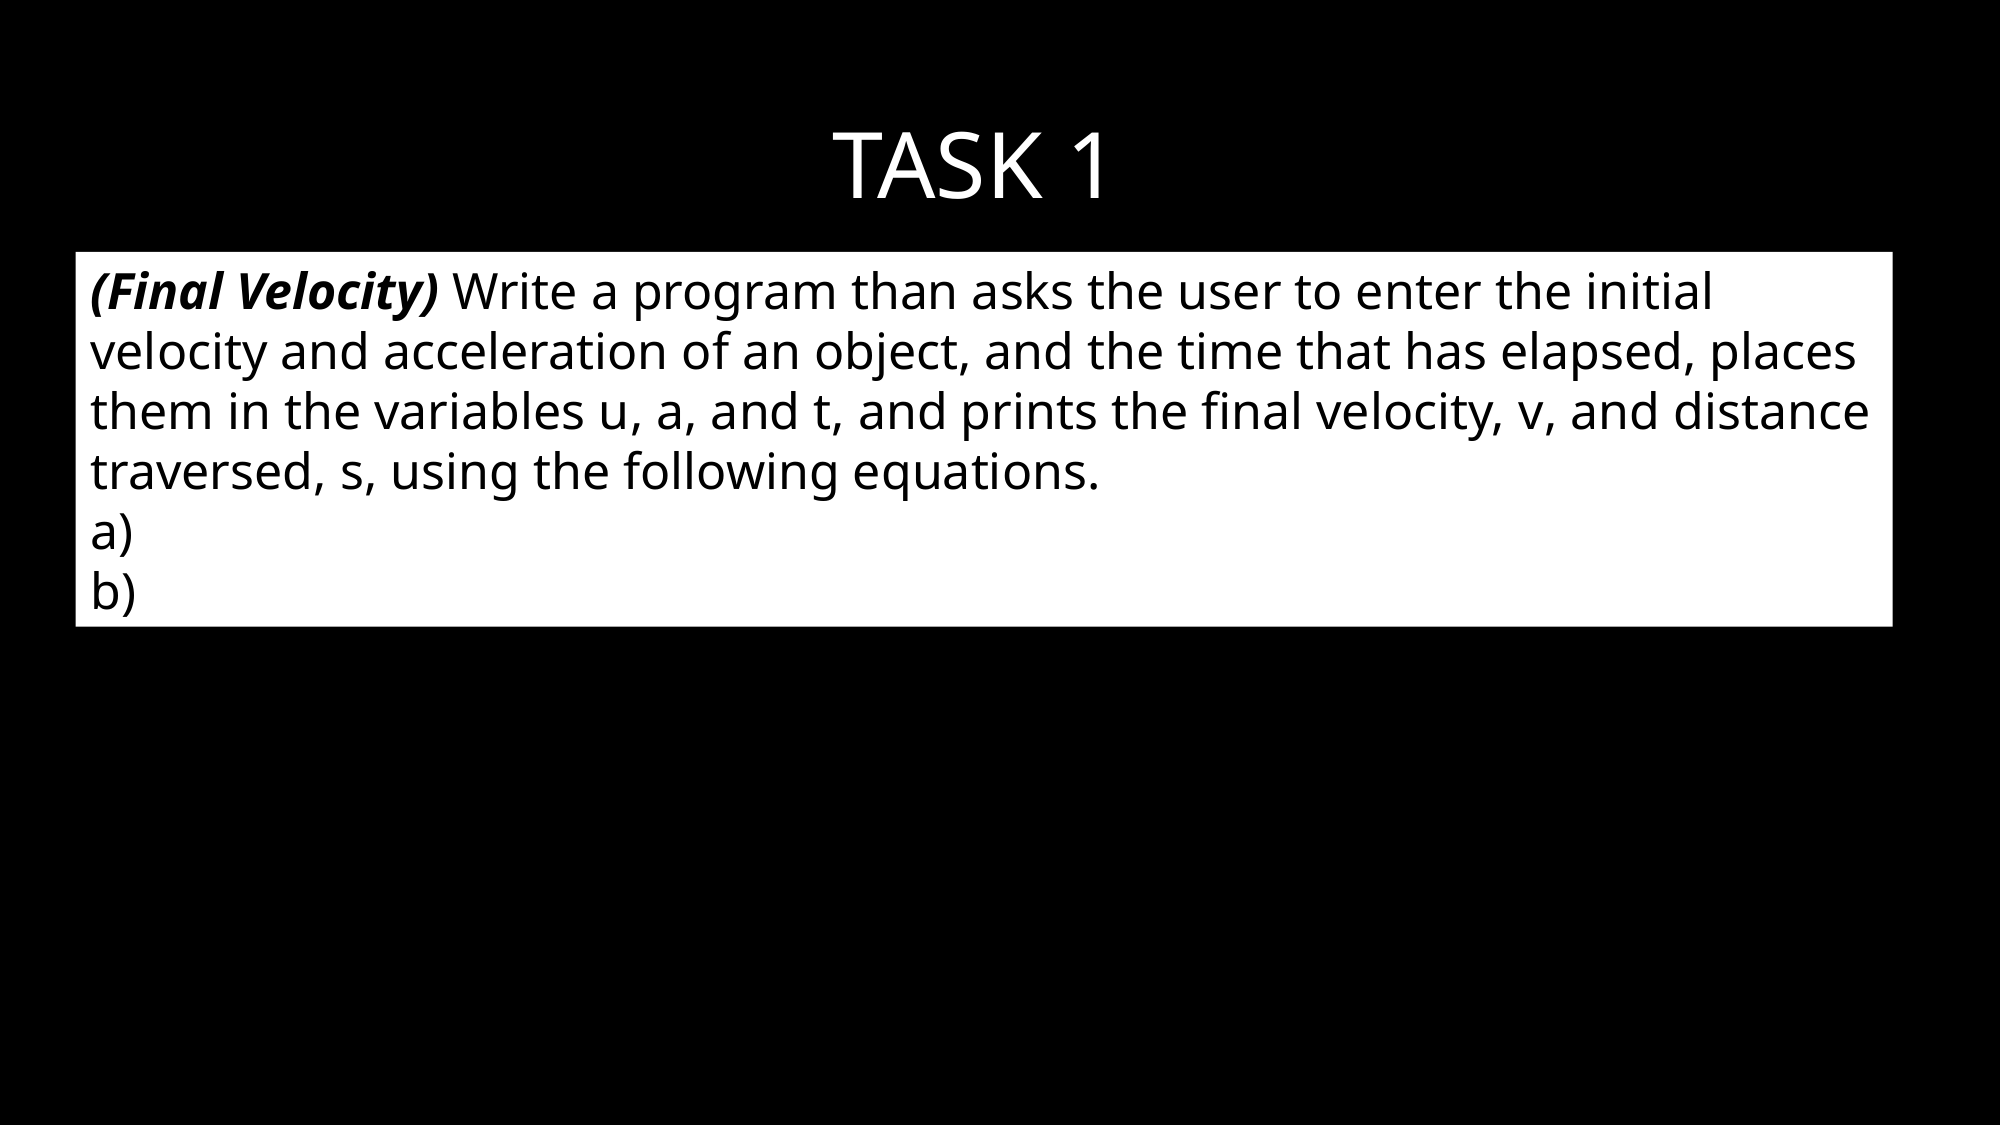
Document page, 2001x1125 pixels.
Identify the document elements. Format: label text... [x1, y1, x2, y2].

title TASK 1 [137, 59, 1863, 251]
